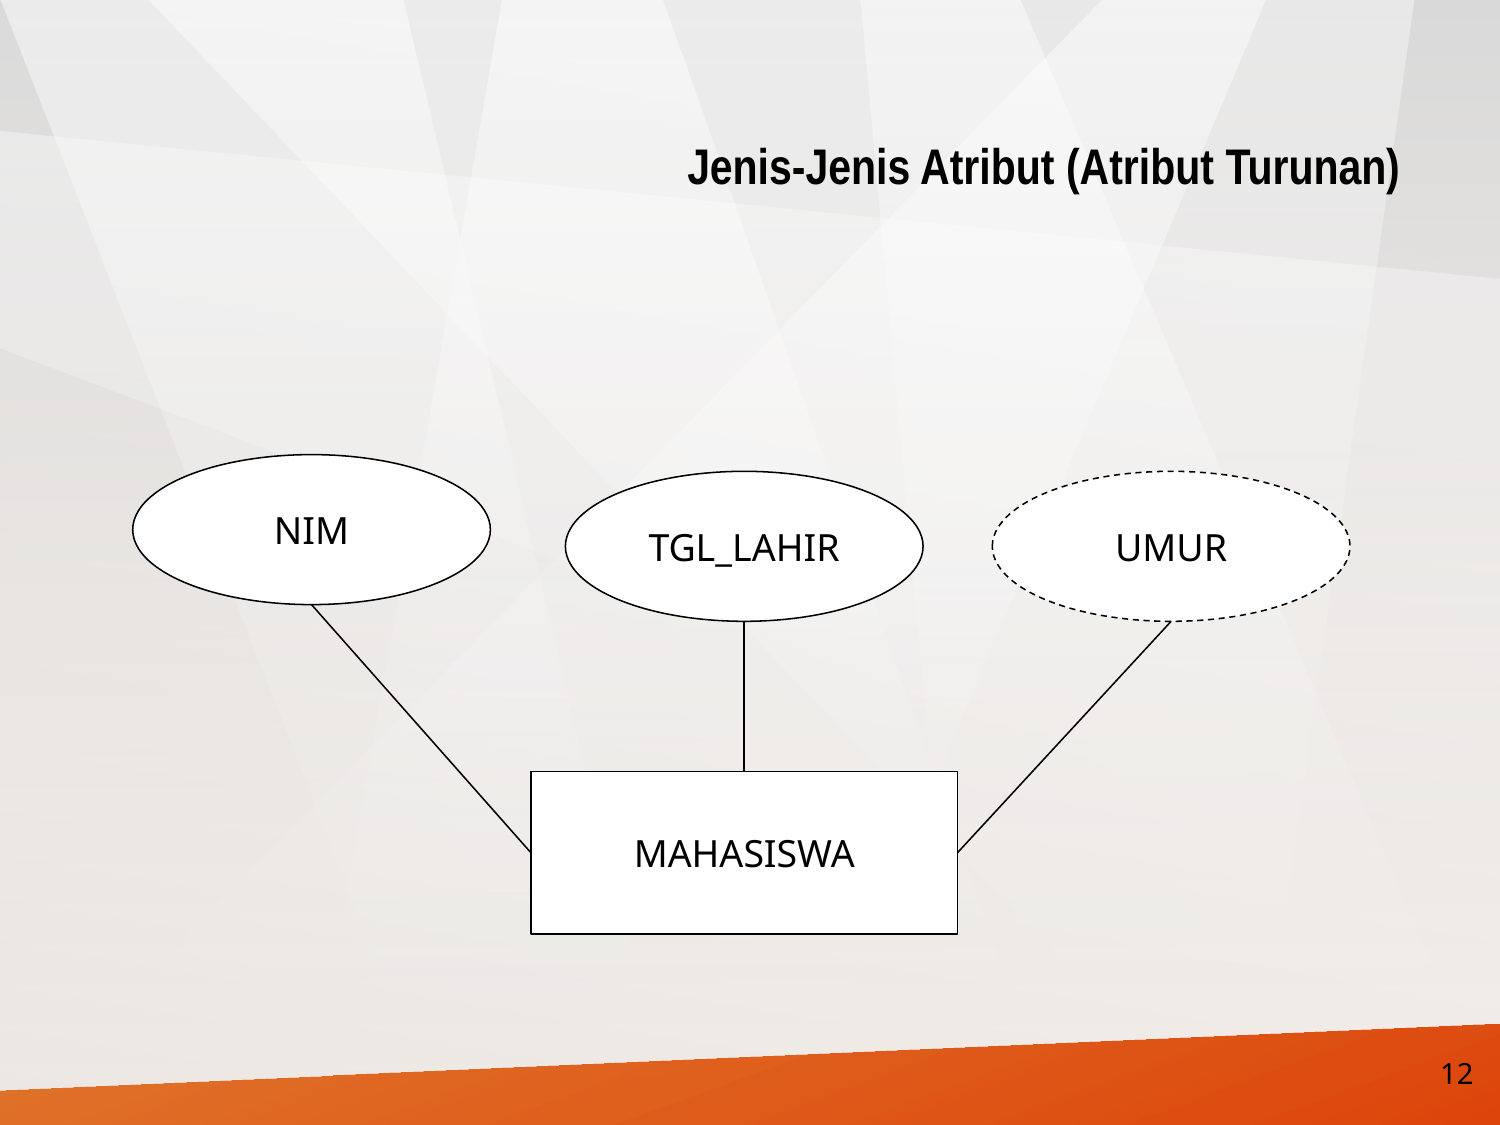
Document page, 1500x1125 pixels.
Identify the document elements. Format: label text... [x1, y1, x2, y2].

text_box UMUR [992, 471, 1351, 622]
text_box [311, 604, 531, 853]
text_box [957, 621, 1172, 853]
text_box TGL_LAHIR [565, 471, 924, 622]
text_box MAHASISWA [530, 771, 958, 934]
slide_number 12 [1367, 1045, 1489, 1105]
text_box NIM [132, 454, 491, 605]
text_box Jenis-Jenis Atribut (Atribut Turunan) [671, 127, 1416, 203]
